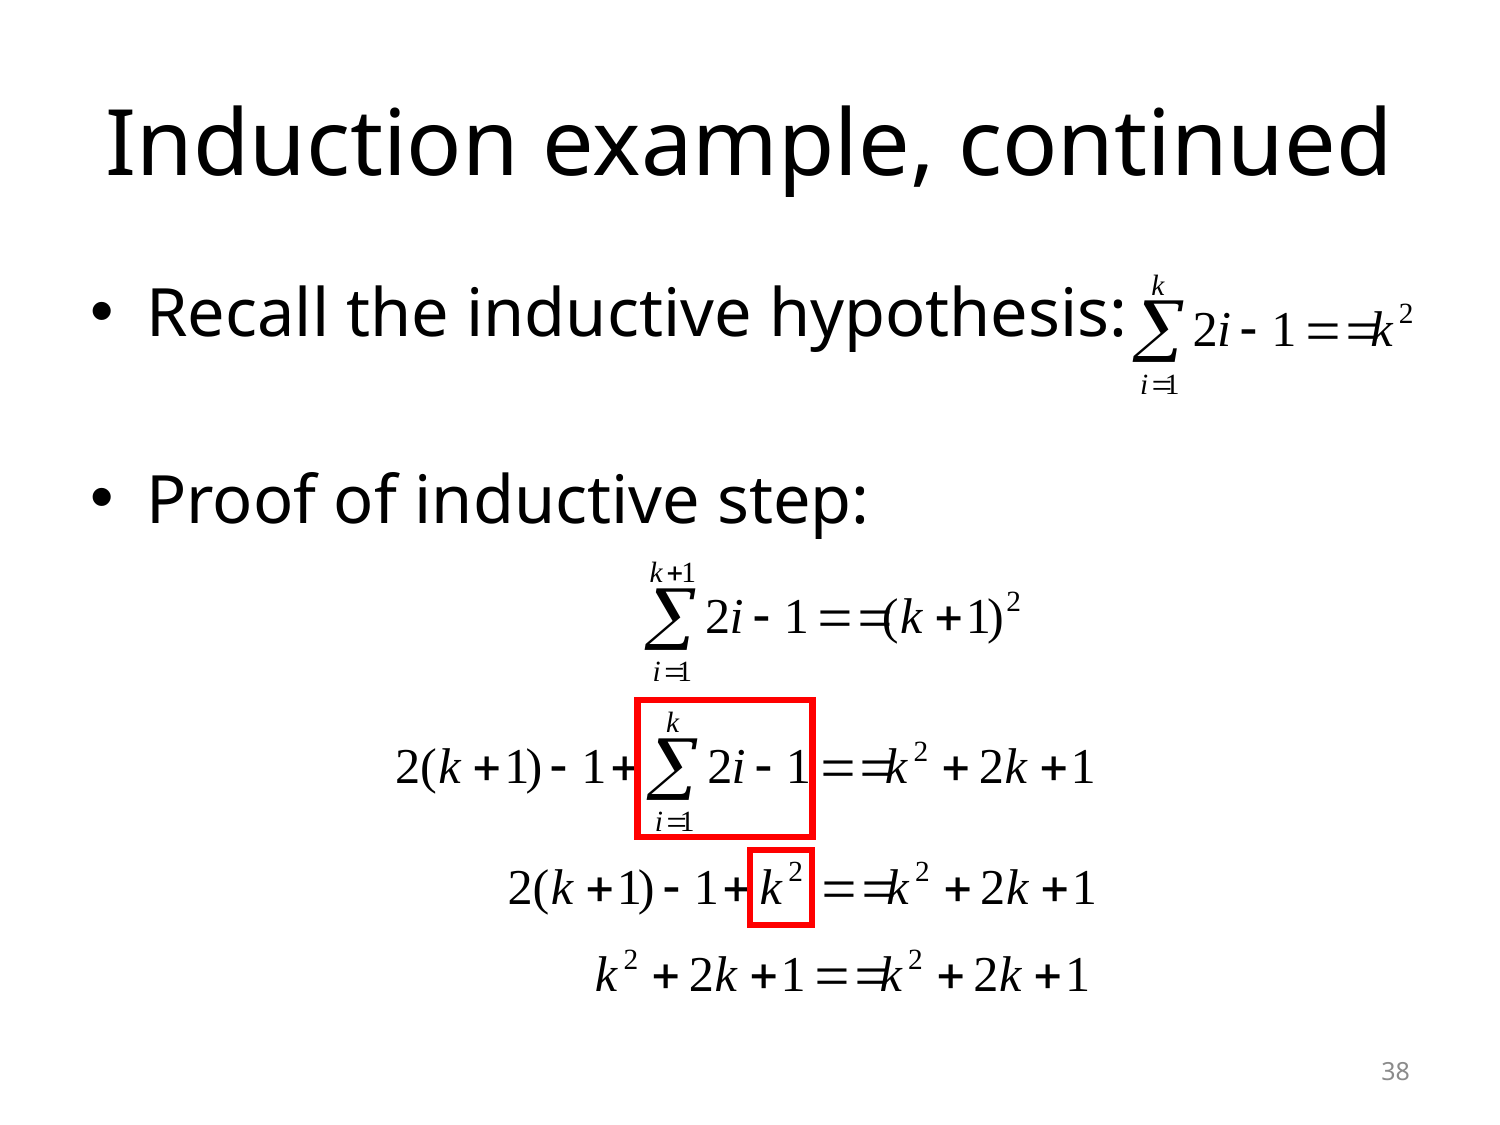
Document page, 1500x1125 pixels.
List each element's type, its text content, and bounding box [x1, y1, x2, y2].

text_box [499, 849, 1104, 926]
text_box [1124, 262, 1428, 406]
list Recall the inductive hypothesis: Proof of inductive step: [75, 262, 1425, 1005]
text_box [387, 699, 1100, 843]
title Induction example, continued [75, 45, 1425, 233]
slide_number 38 [1074, 1042, 1425, 1103]
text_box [637, 549, 1032, 693]
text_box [587, 937, 1095, 1005]
